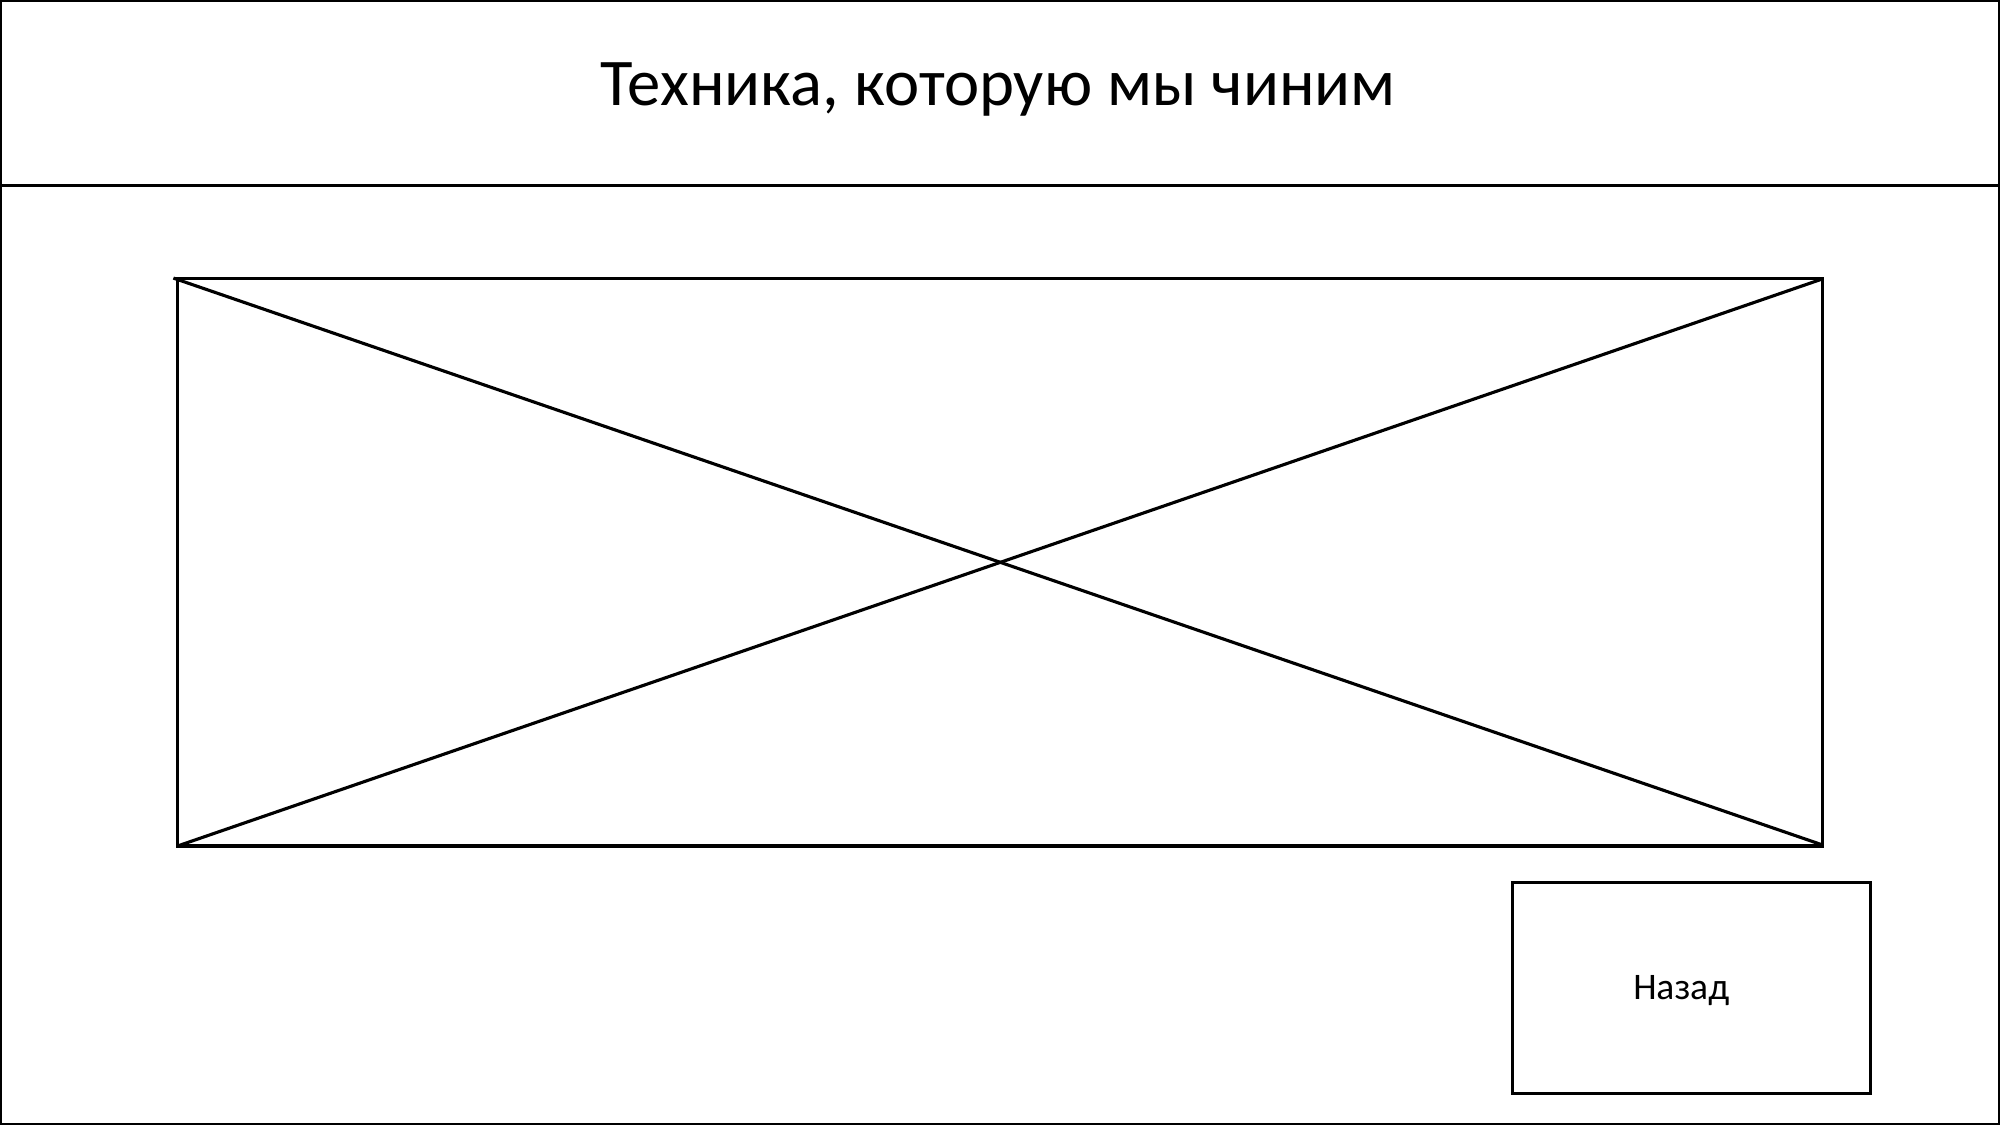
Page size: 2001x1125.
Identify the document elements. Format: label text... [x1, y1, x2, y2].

text_box [1511, 881, 1872, 1095]
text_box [172, 277, 1824, 846]
text_box [0, 0, 2000, 185]
text_box Назад [1618, 954, 1765, 1015]
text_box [176, 278, 1824, 847]
text_box [0, 187, 2000, 1125]
